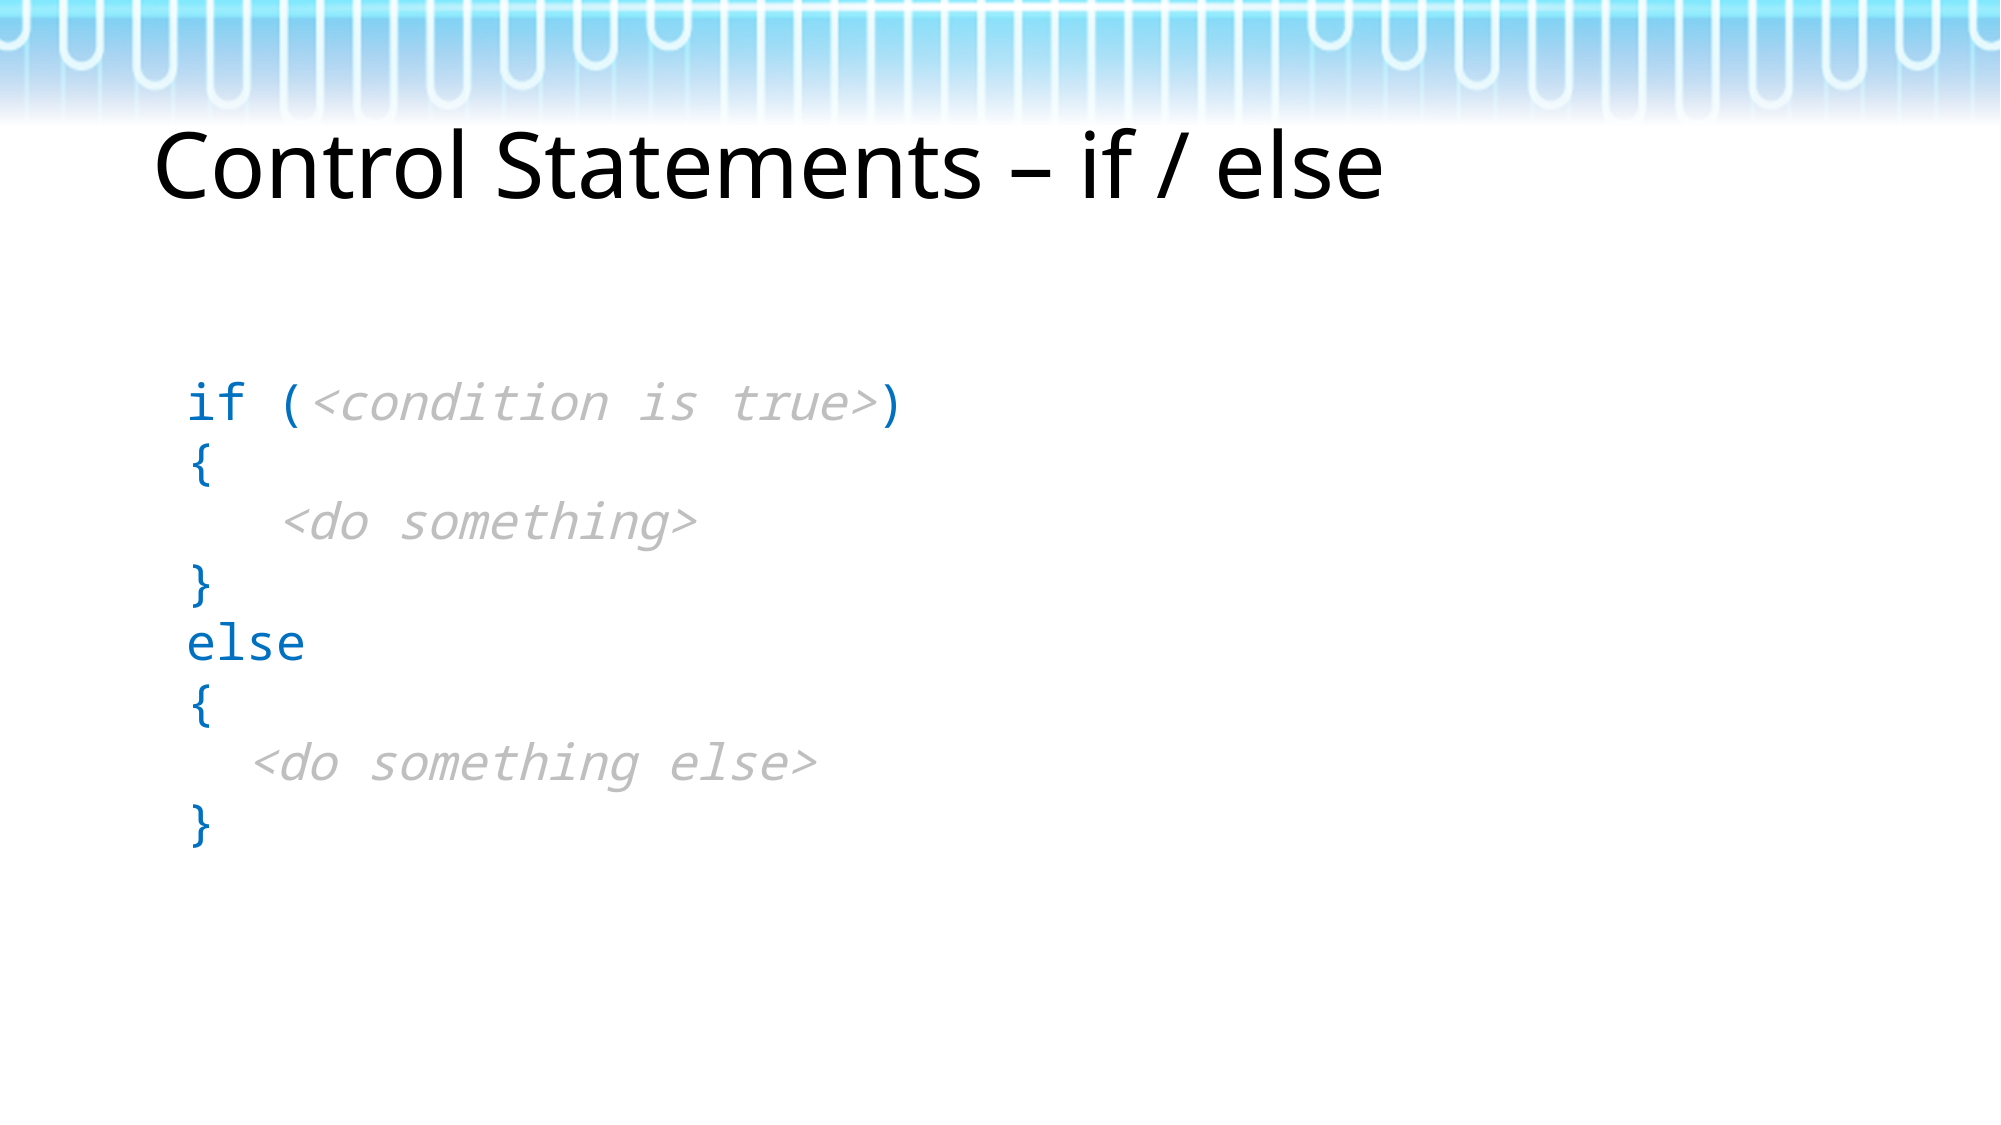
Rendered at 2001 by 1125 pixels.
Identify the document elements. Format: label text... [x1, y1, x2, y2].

text_box if (<condition is true>) { <do something> } else { <do something else> } [171, 362, 1530, 918]
title Control Statements – if / else [137, 59, 1863, 278]
title Types of playback: Samples [0, 0, 2000, 6]
